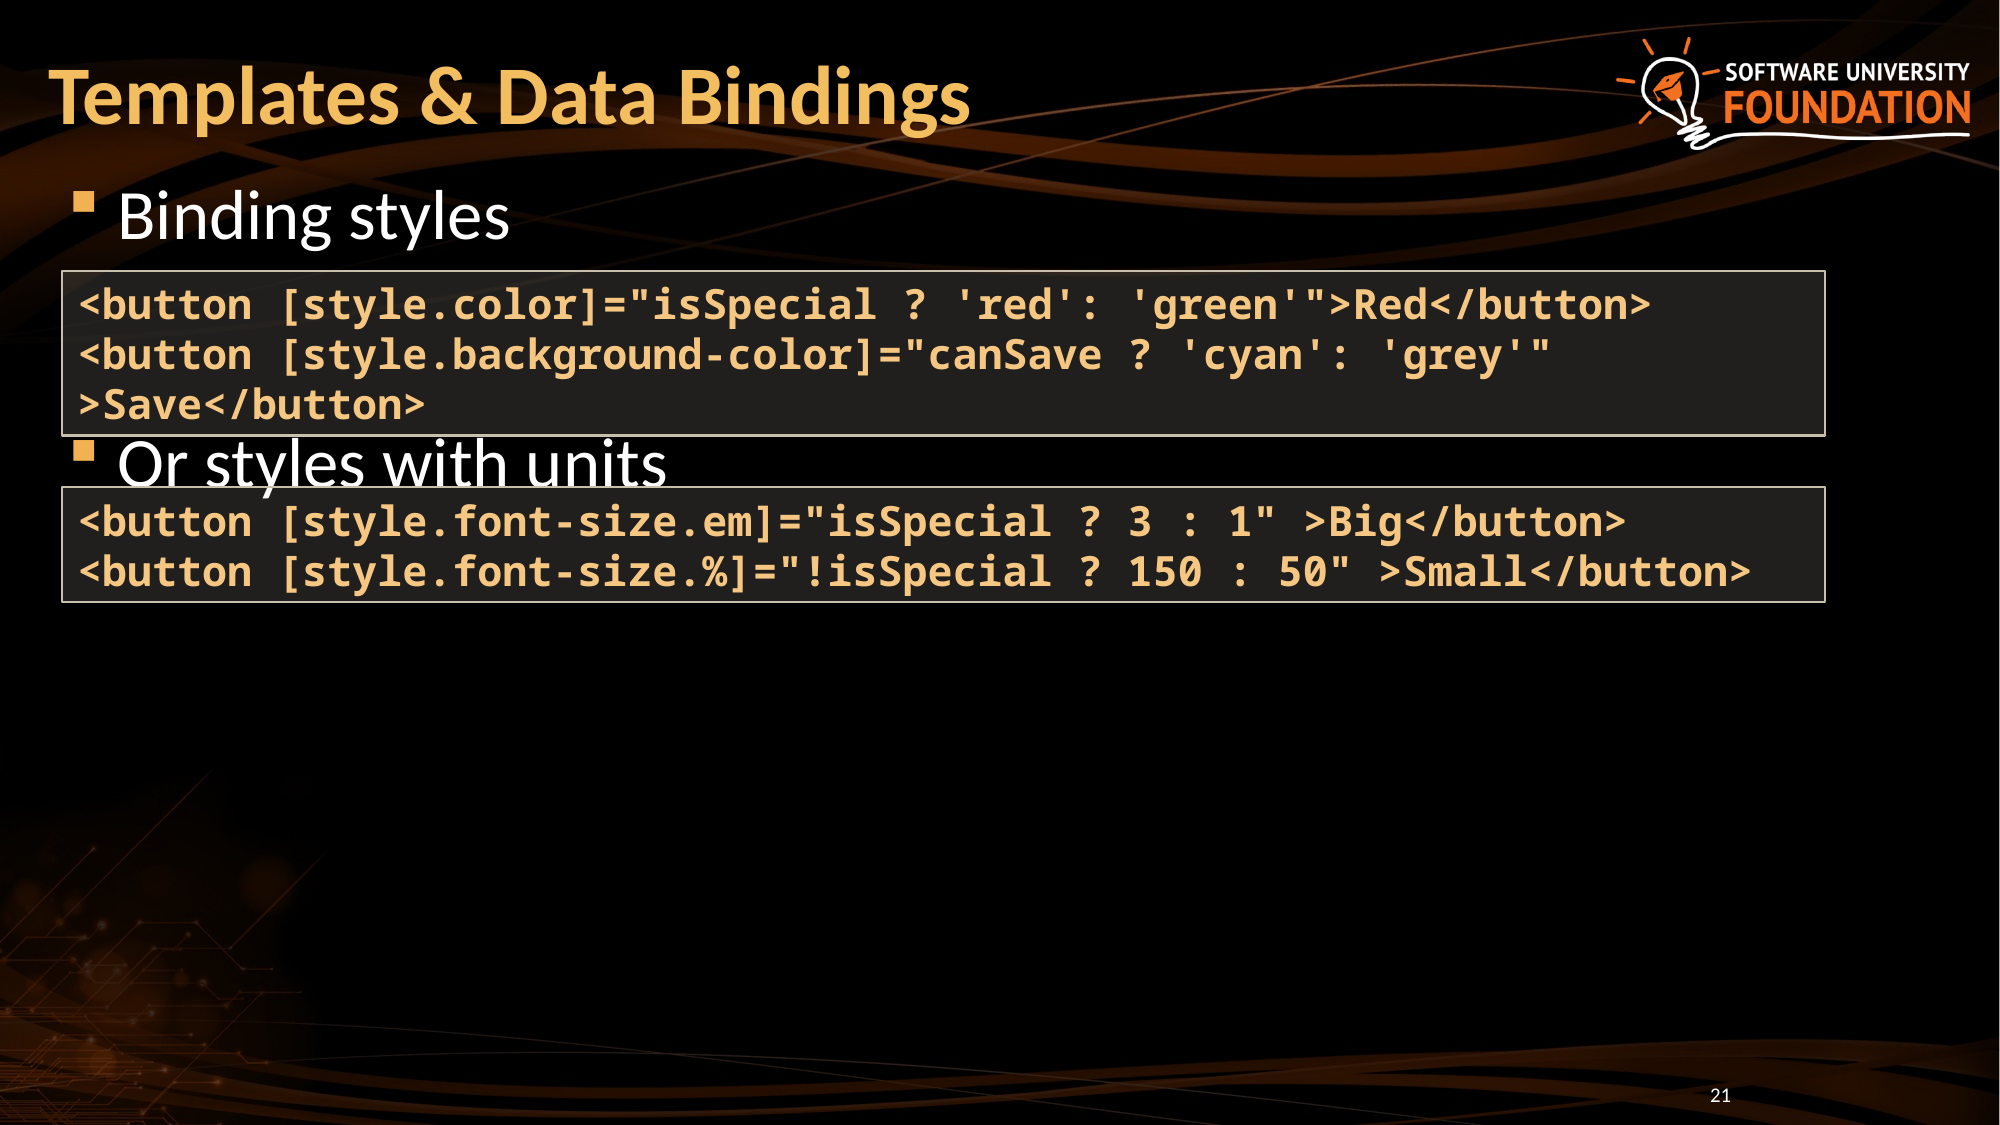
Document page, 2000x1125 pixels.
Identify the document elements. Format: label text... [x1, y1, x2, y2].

picture [0, 0, 2000, 1125]
text_box <button [style.font-size.em]="isSpecial ? 3 : 1" >Big</button> <button [style.font-size.%]="!isSpecial ? 150 : 50" >Small</button> [62, 487, 1825, 603]
slide_number 21 [1662, 1074, 1738, 1113]
text_box <button [style.color]="isSpecial ? 'red': 'green'">Red</button> <button [style.background-color]="canSave ? 'cyan': 'grey'" >Save</button> [62, 270, 1825, 436]
title Templates & Data Bindings [30, 6, 1602, 189]
list Binding styles Or styles with units [49, 162, 2000, 1088]
